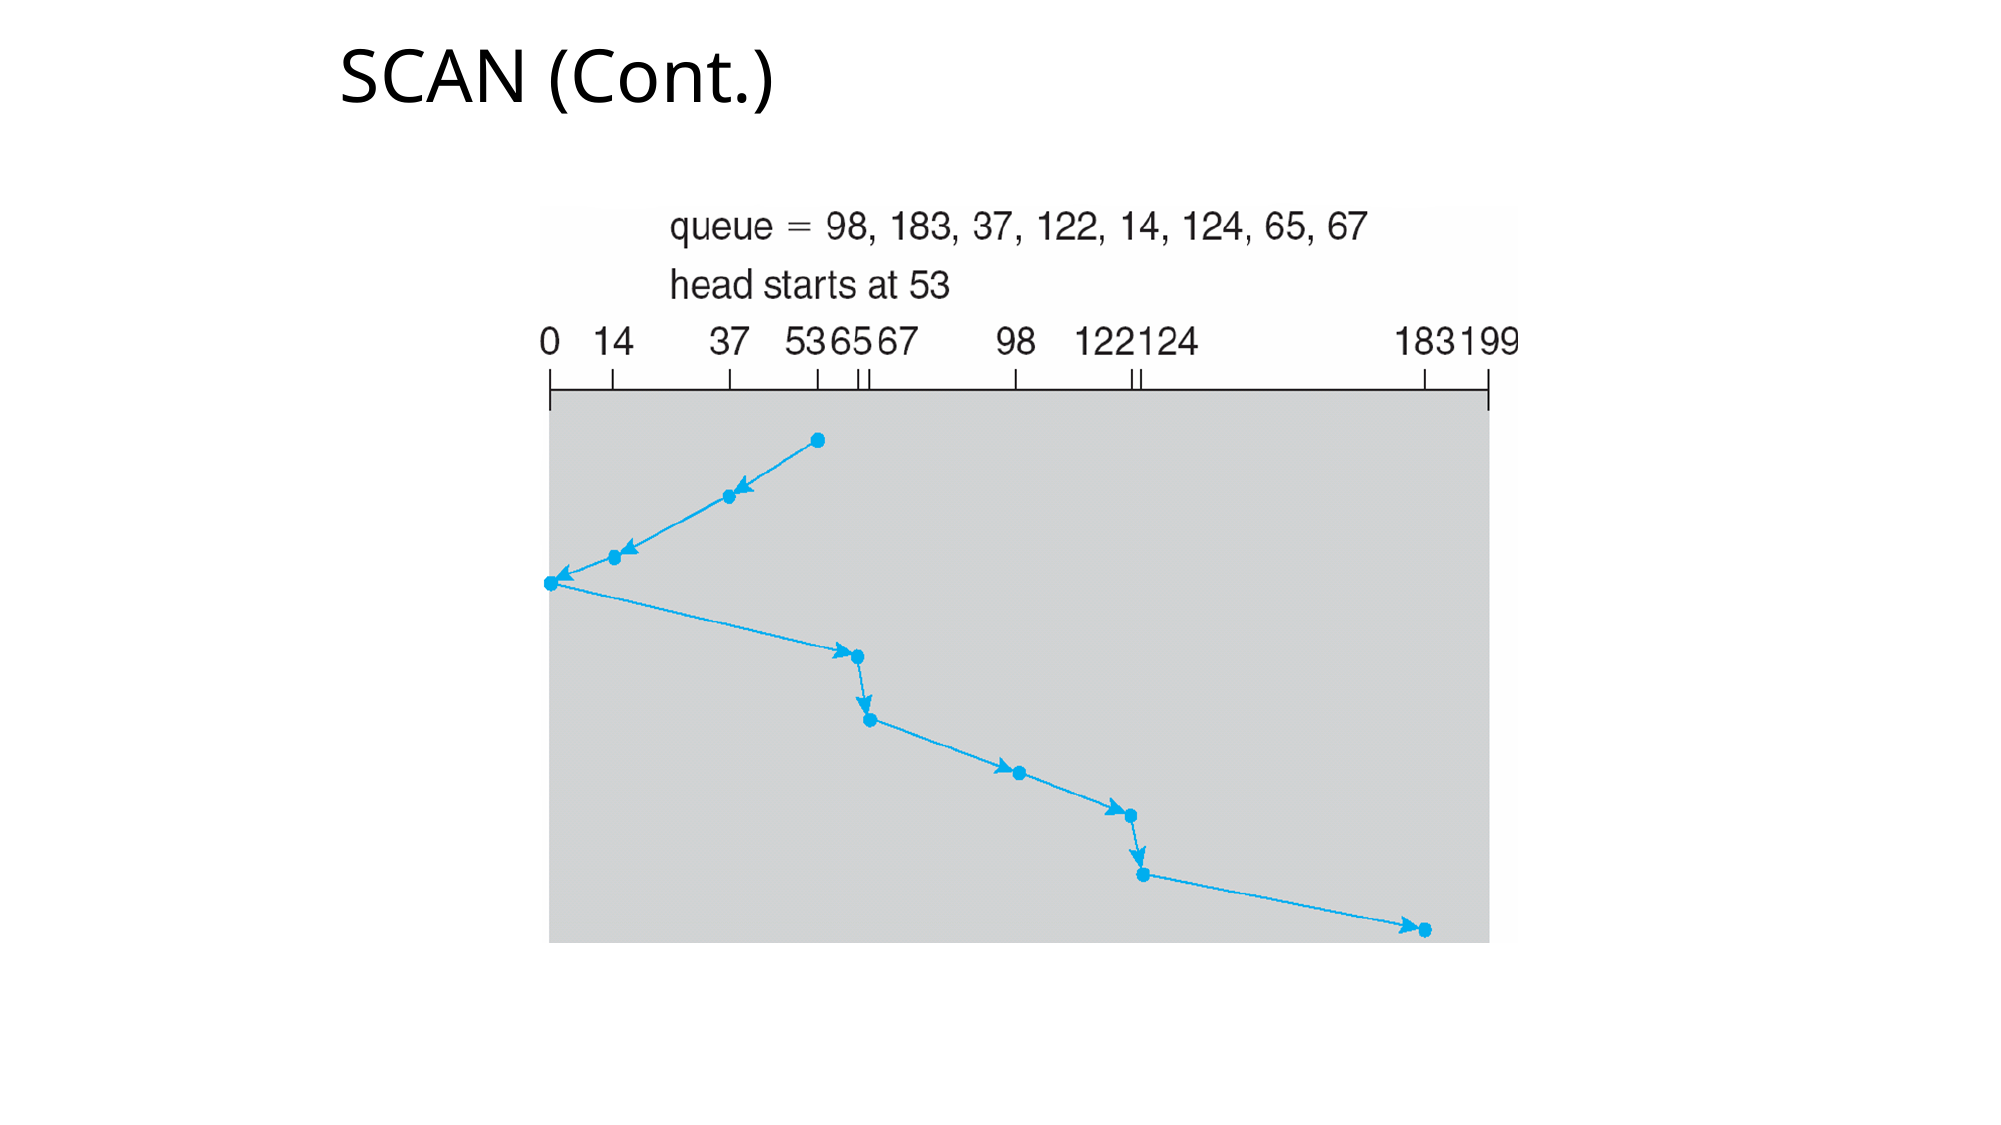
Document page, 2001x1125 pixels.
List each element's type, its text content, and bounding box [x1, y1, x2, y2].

title SCAN (Cont.) [324, 32, 1675, 127]
picture [536, 202, 1518, 943]
